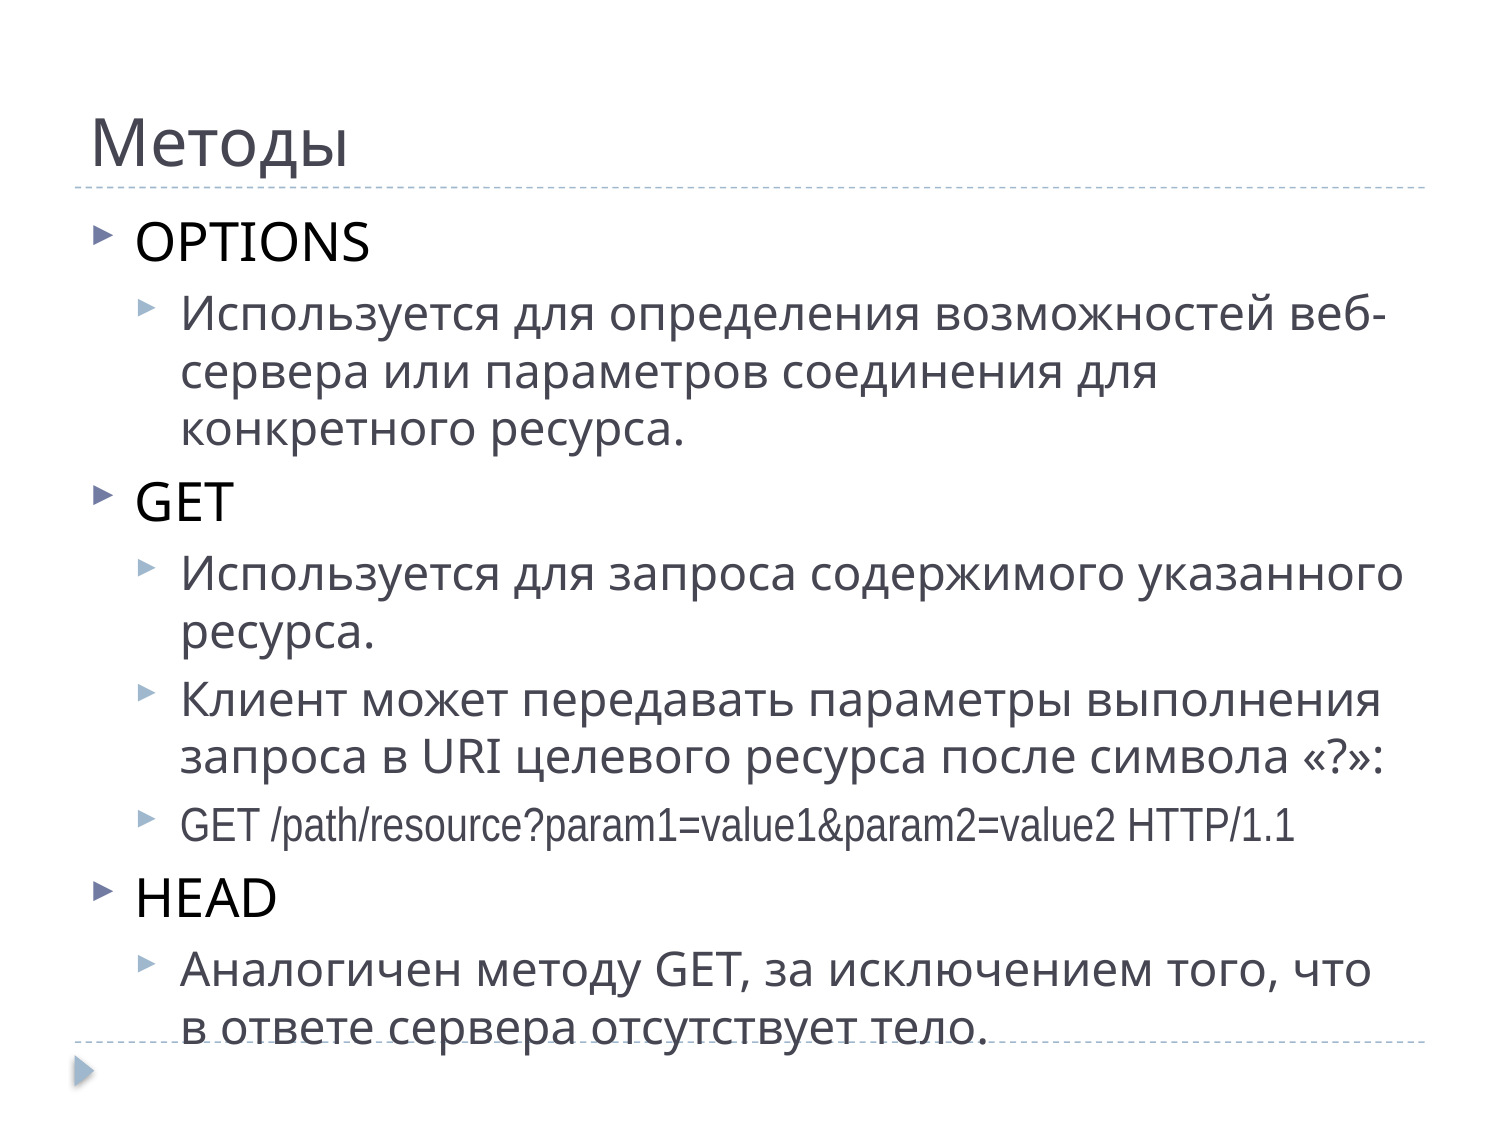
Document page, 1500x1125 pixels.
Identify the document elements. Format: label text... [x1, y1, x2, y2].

list OPTIONS Используется для определения возможностей веб-сервера или параметров соединения для конкретного ресурса. GET Используется для запроса содержимого указанного ресурса. Клиент может передавать параметры выполнения запроса в URI целевого ресурса после символа «?»: GET /path/resource?param1=value1&param2=value2 HTTP/1.1 HEAD Аналогичен методу GET, за исключением того, что в ответе сервера отсутствует тело. [75, 200, 1425, 1010]
title Методы [75, 24, 1425, 188]
